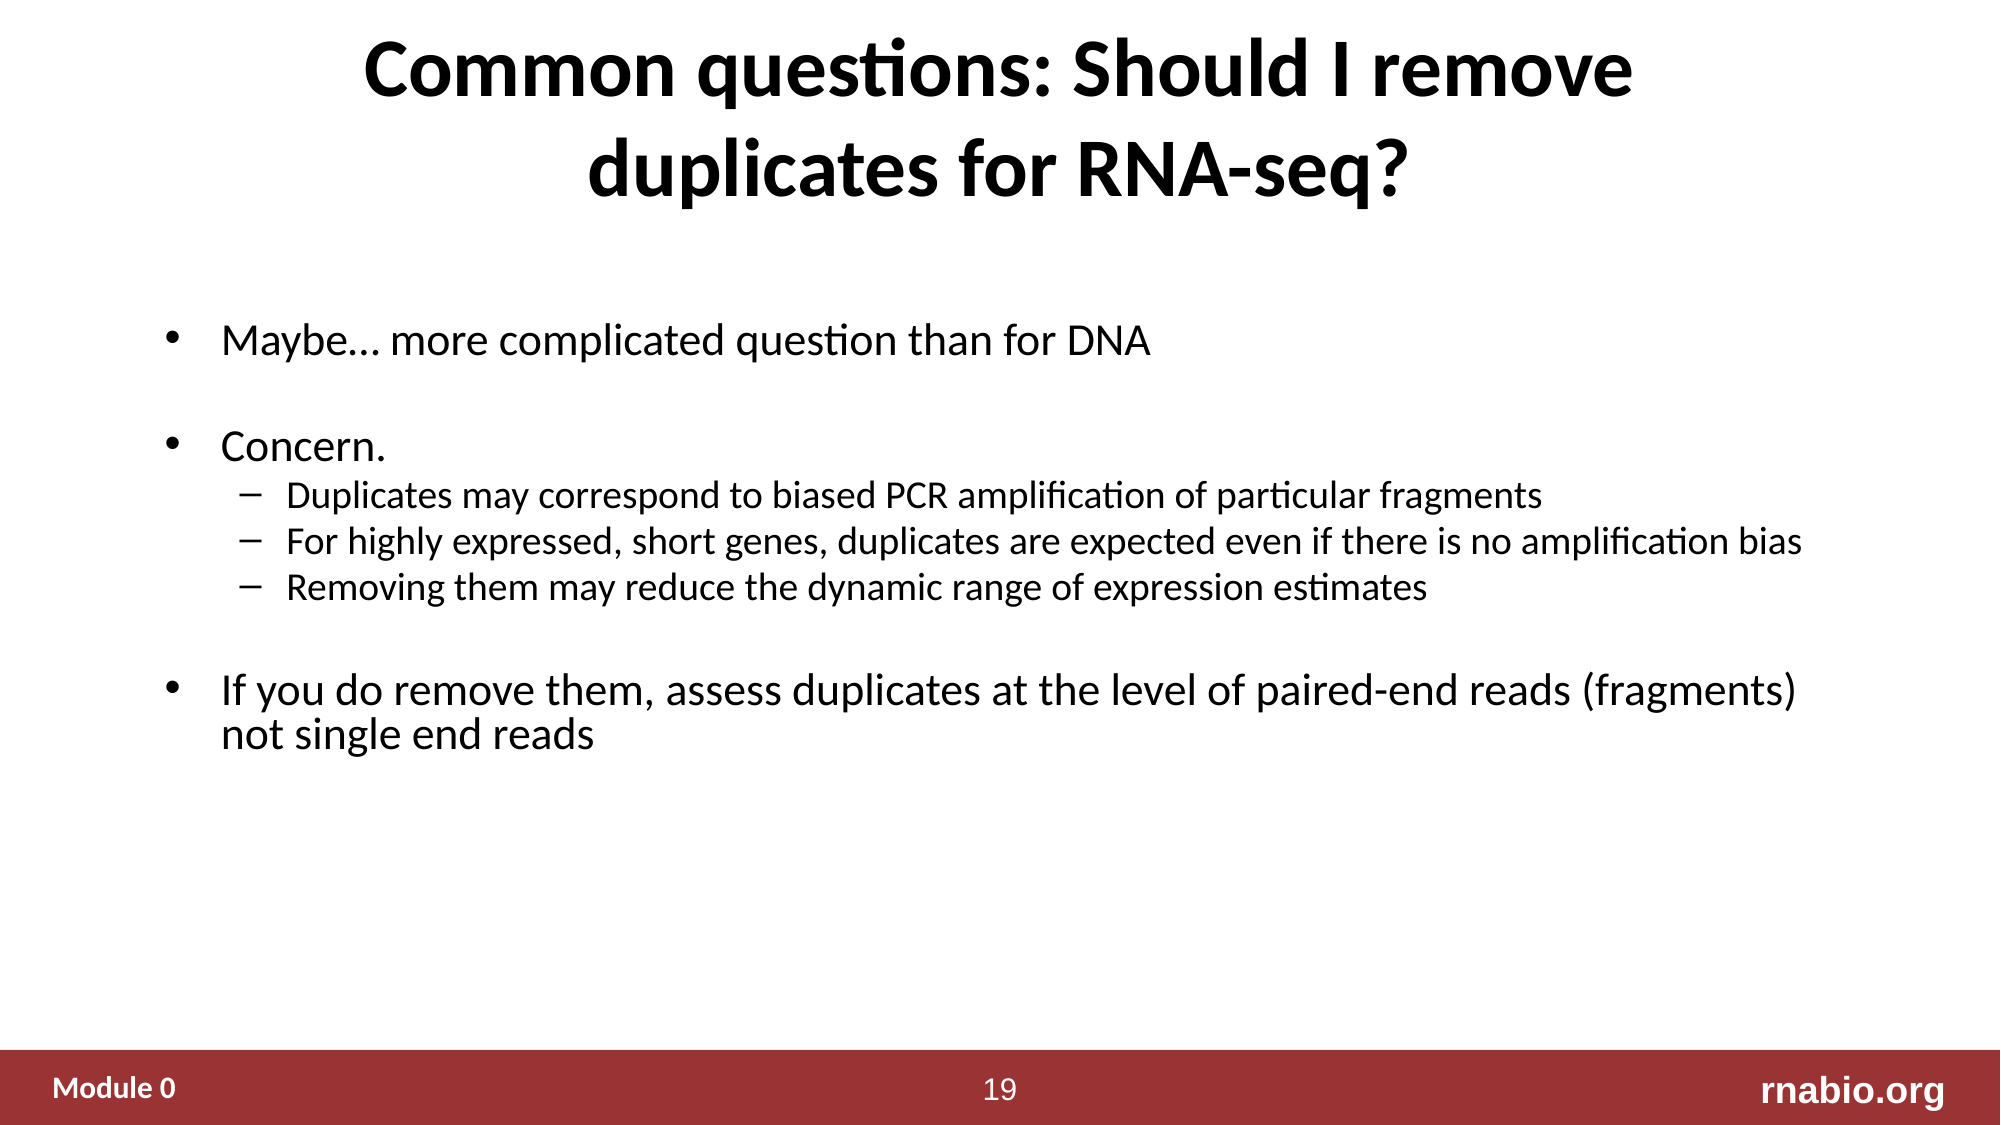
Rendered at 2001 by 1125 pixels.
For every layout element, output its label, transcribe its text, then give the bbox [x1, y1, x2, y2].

list Maybe… more complicated question than for DNA Concern. Duplicates may correspond to biased PCR amplification of particular fragments For highly expressed, short genes, duplicates are expected even if there is no amplification bias Removing them may reduce the dynamic range of expression estimates If you do remove them, assess duplicates at the level of paired-end reads (fragments) not single end reads [149, 312, 1886, 963]
title Common questions: Should I remove duplicates for RNA-seq? [275, 19, 1725, 207]
